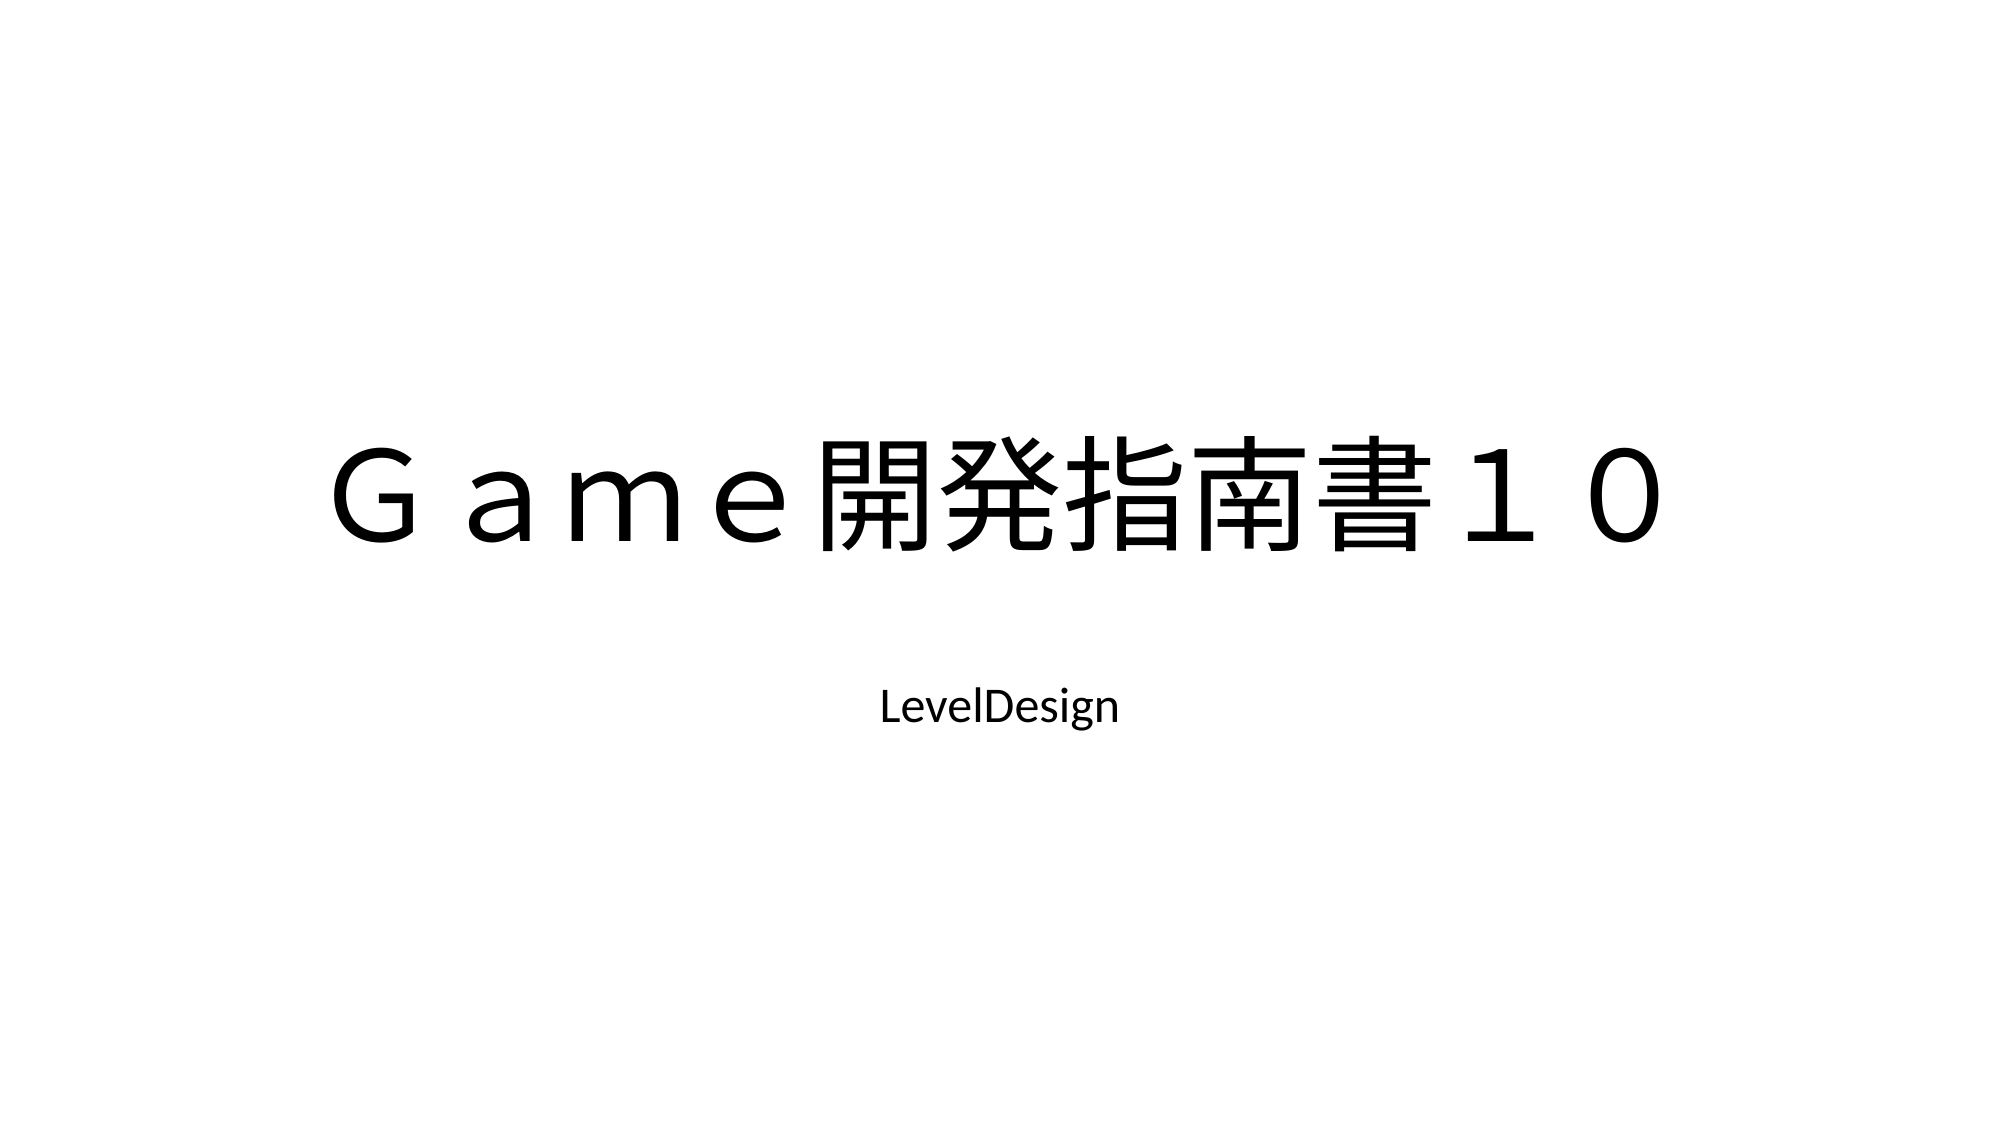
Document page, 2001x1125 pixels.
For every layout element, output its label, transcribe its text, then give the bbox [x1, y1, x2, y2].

subtitle LevelDesign [249, 590, 1750, 863]
title Ｇａｍｅ開発指南書１０ [249, 184, 1750, 576]
